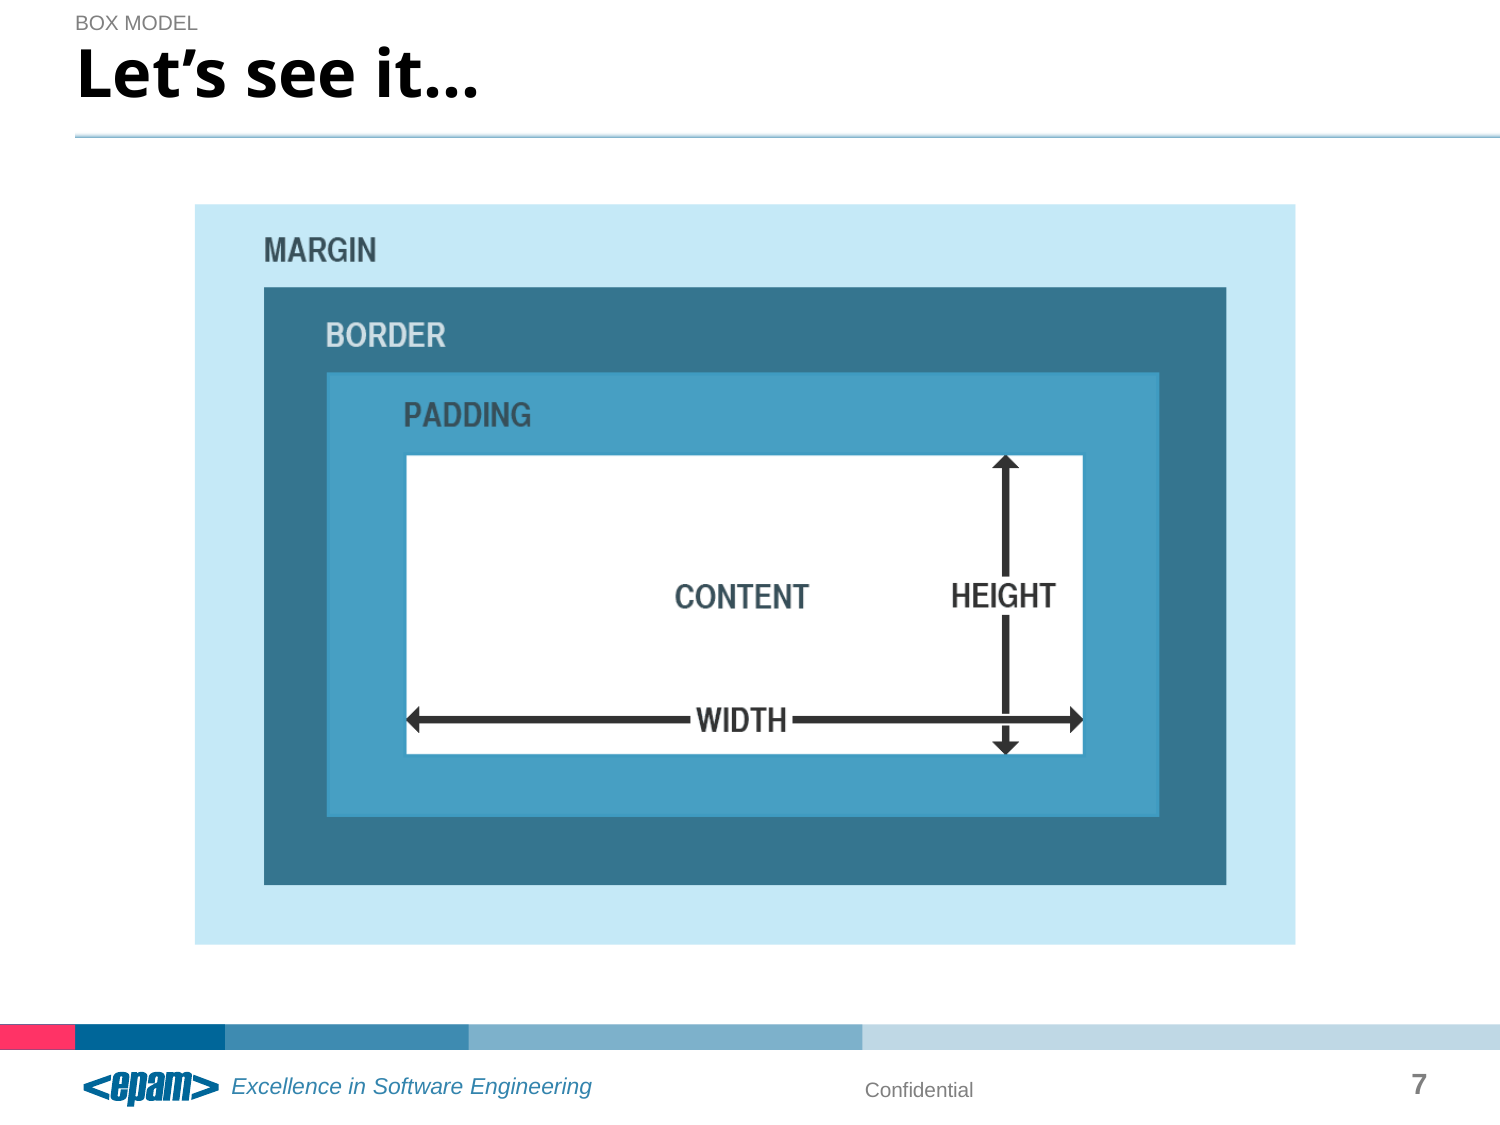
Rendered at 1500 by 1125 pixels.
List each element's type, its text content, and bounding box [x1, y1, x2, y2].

slide_number 7 [1348, 1065, 1428, 1125]
title Let’s see it… [75, 45, 1500, 138]
list Box model [60, 0, 1498, 45]
footer Confidential [849, 1069, 1348, 1125]
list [112, 149, 1388, 1001]
